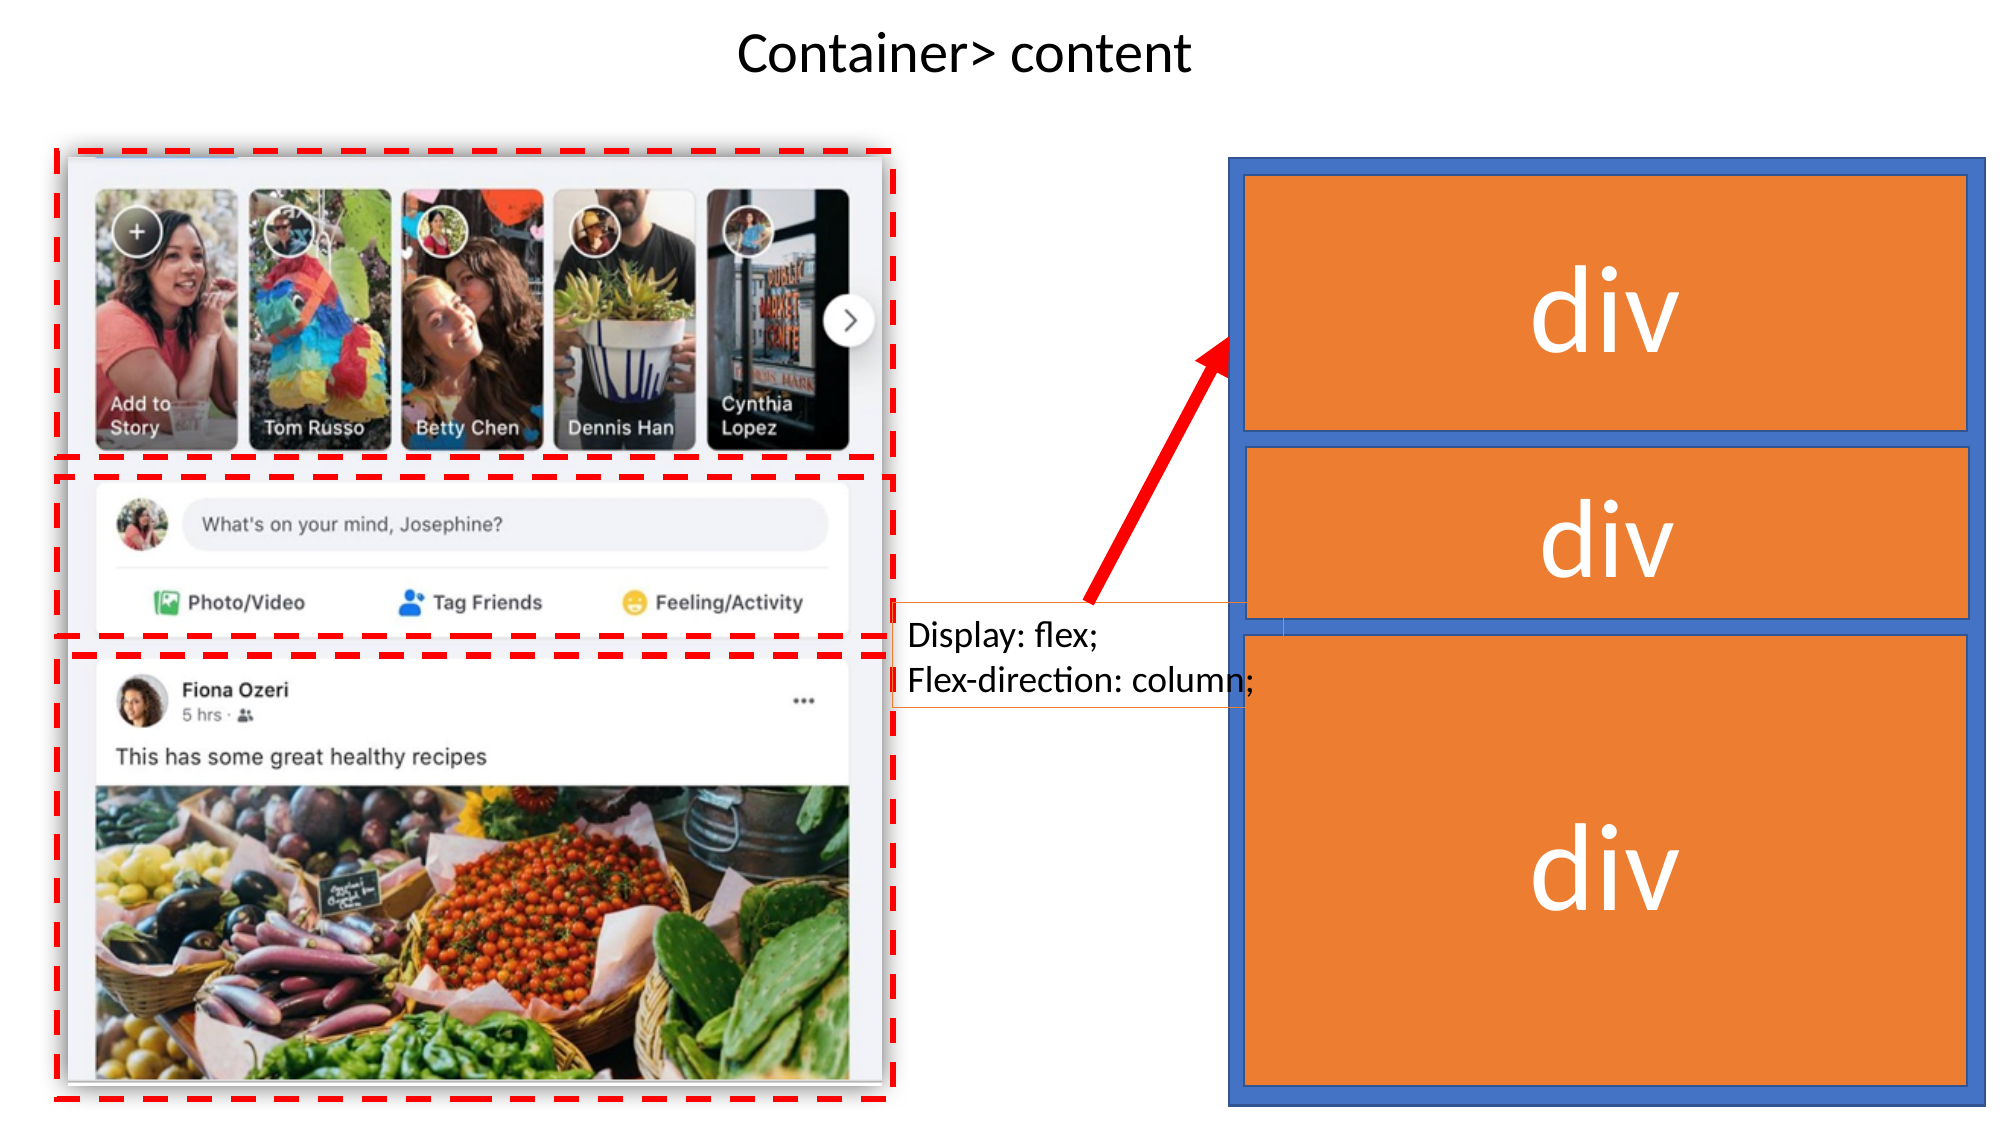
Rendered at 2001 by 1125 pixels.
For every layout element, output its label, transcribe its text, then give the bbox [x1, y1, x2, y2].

picture [68, 157, 882, 1086]
text_box [56, 150, 894, 458]
text_box div [1243, 174, 1968, 432]
text_box [1228, 157, 1986, 1107]
text_box [56, 654, 894, 1100]
text_box Container> content [722, 6, 1244, 92]
text_box Display: flex; Flex-direction: column; [892, 602, 1284, 708]
text_box [882, 476, 894, 637]
text_box div [1243, 634, 1968, 1087]
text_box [1088, 336, 1230, 603]
text_box [56, 476, 68, 637]
text_box div [1245, 446, 1970, 620]
